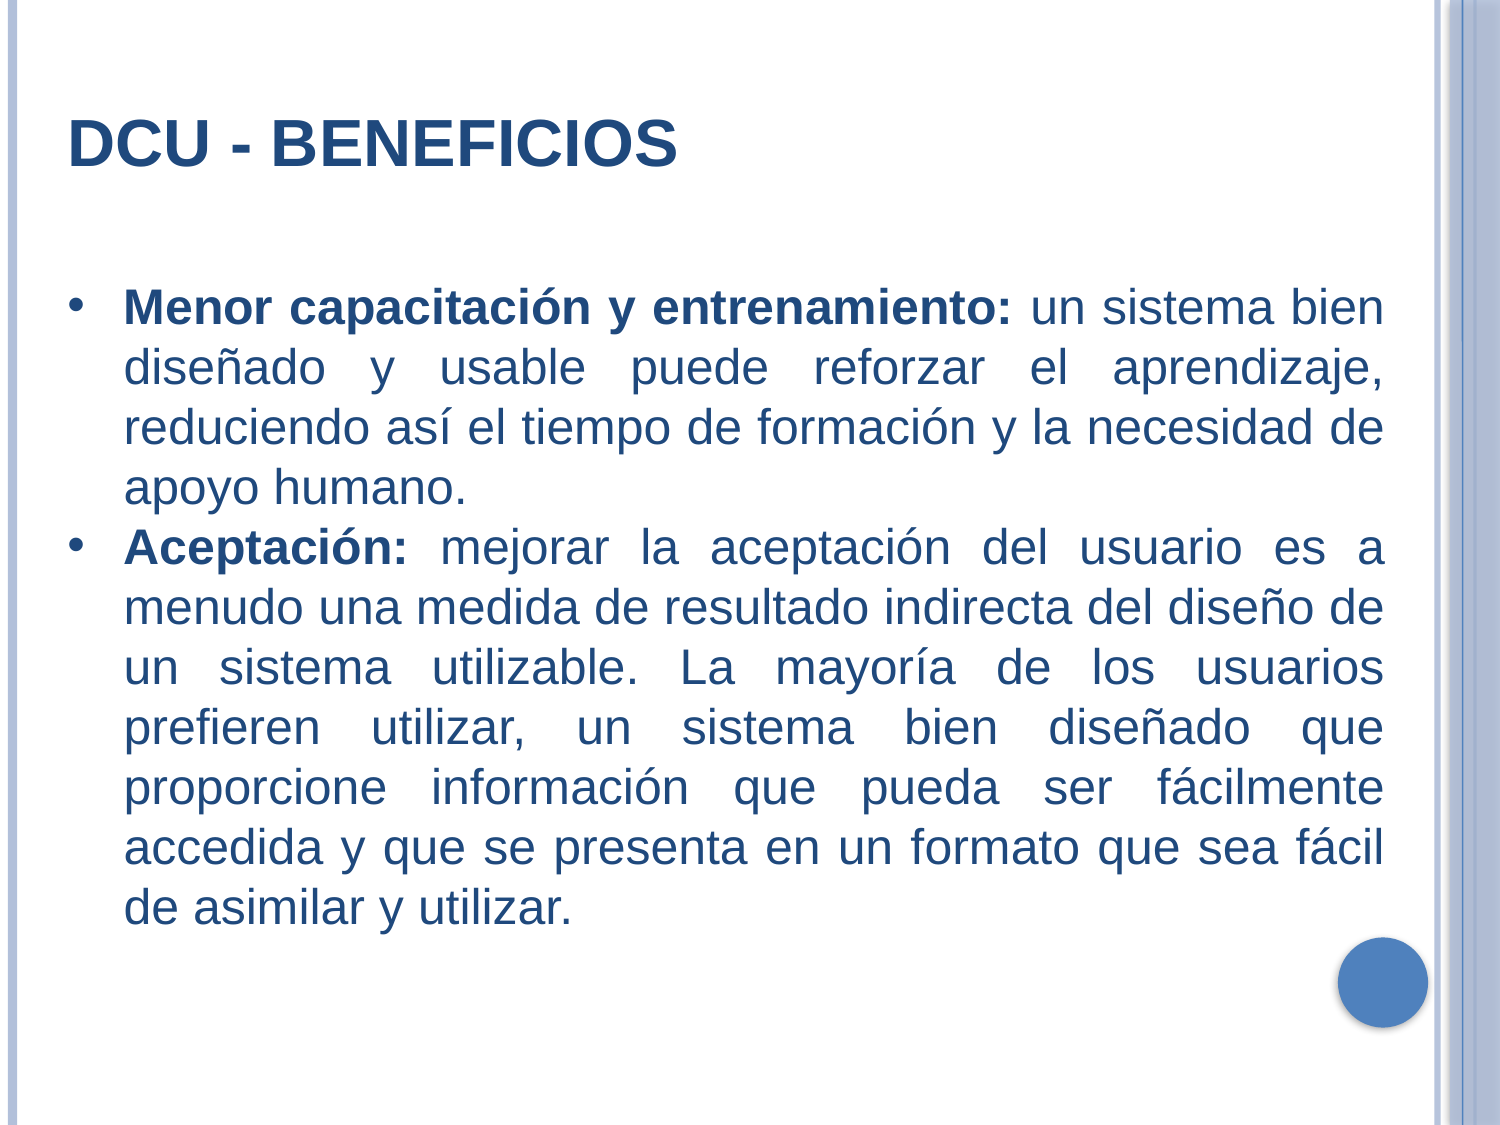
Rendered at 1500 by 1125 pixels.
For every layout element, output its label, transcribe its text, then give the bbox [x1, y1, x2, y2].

text_box Menor capacitación y entrenamiento: un sistema bien diseñado y usable puede reforzar el aprendizaje, reduciendo así el tiempo de formación y la necesidad de apoyo humano. Aceptación: mejorar la aceptación del usuario es a menudo una medida de resultado indirecta del diseño de un sistema utilizable. La mayoría de los usuarios prefieren utilizar, un sistema bien diseñado que proporcione información que pueda ser fácilmente accedida y que se presenta en un formato que sea fácil de asimilar y utilizar. [52, 267, 1400, 942]
text_box DCU - Beneficios [52, 90, 1278, 188]
